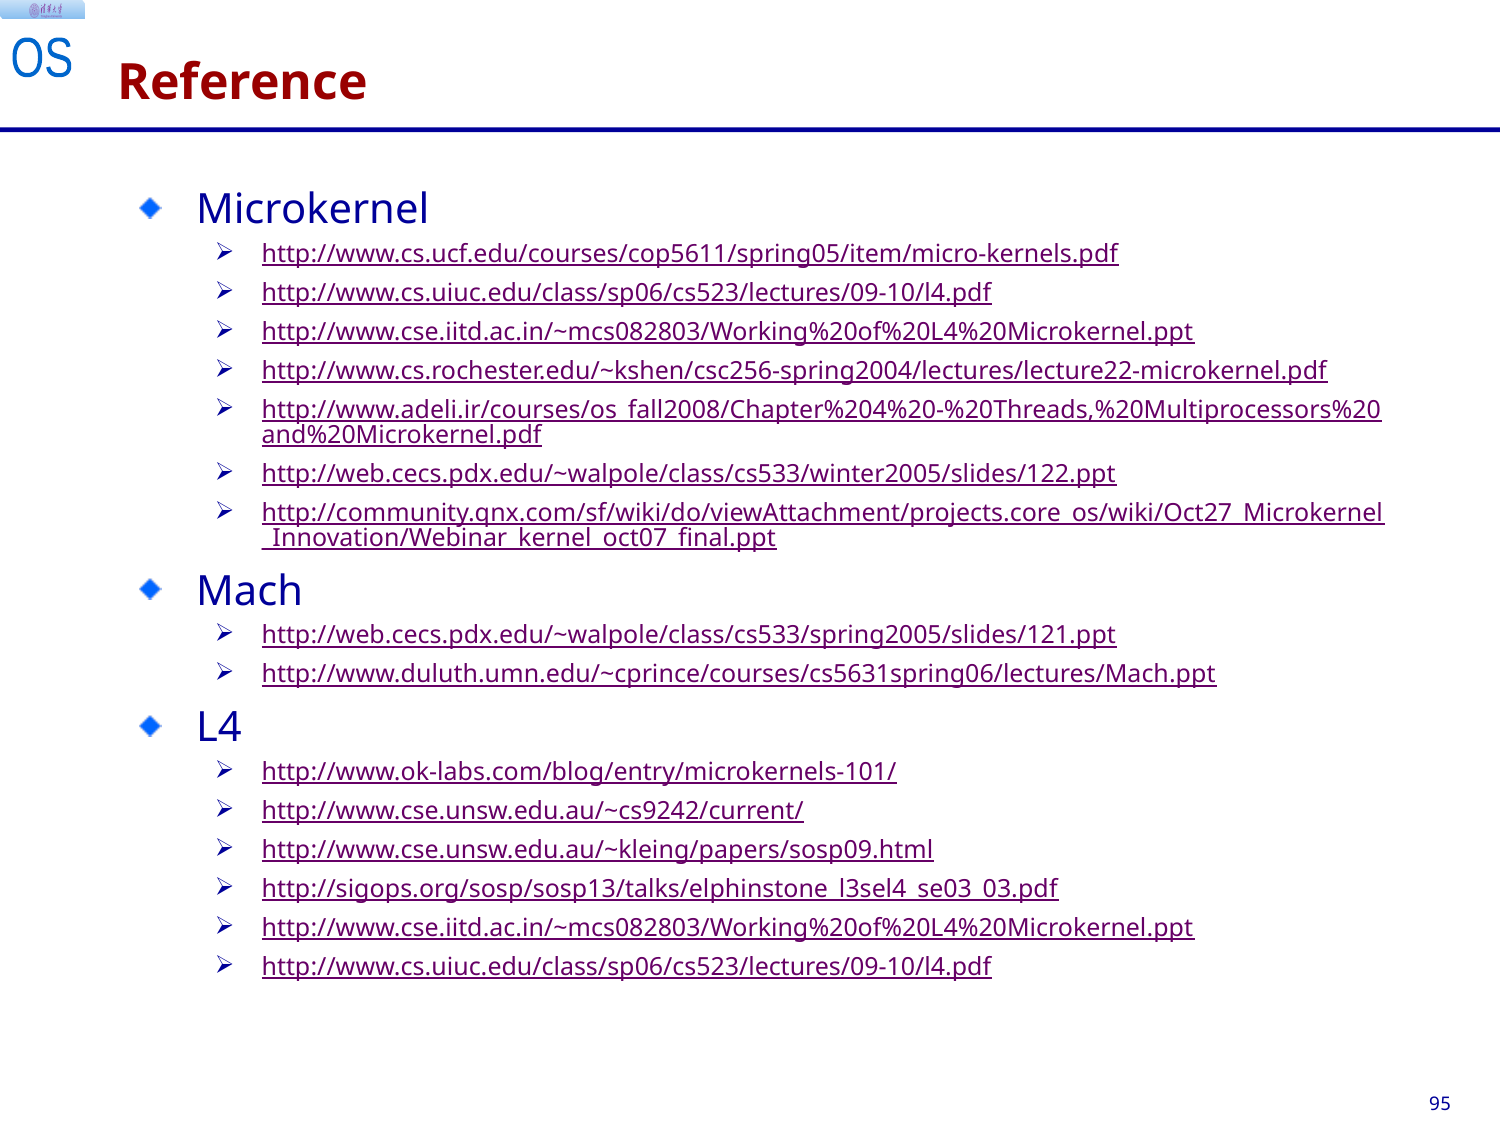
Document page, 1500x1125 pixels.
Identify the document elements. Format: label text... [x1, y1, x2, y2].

title Reference [102, 18, 1409, 118]
list Microkernel http://www.cs.ucf.edu/courses/cop5611/spring05/item/micro-kernels.pdf http://www.cs.uiuc.edu/class/sp06/cs523/lectures/09-10/l4.pdf http://www.cse.iitd.ac.in/~mcs082803/Working%20of%20L4%20Microkernel.ppt http://www.cs.rochester.edu/~kshen/csc256-spring2004/lectures/lecture22-microkernel.pdf http://www.adeli.ir/courses/os_fall2008/Chapter%204%20-%20Threads,%20Multiprocessors%20and%20Microkernel.pdf http://web.cecs.pdx.edu/~walpole/class/cs533/winter2005/slides/122.ppt http://community.qnx.com/sf/wiki/do/viewAttachment/projects.core_os/wiki/Oct27_Microkernel_Innovation/Webinar_kernel_oct07_final.ppt Mach http://web.cecs.pdx.edu/~walpole/class/cs533/spring2005/slides/121.ppt http://www.duluth.umn.edu/~cprince/courses/cs5631spring06/lectures/Mach.ppt L4 http://www.ok-labs.com/blog/entry/microkernels-101/ http://www.cse.unsw.edu.au/~cs9242/current/ http://www.cse.unsw.edu.au/~kleing/papers/sosp09.html http://sigops.org/sosp/sosp13/talks/elphinstone_l3sel4_se03_03.pdf http://www.cse.iitd.ac.in/~mcs082803/Working%20of%20L4%20Microkernel.ppt http://www.cs.uiuc.edu/class/sp06/cs523/lectures/09-10/l4.pdf [124, 174, 1401, 1091]
picture [139, 714, 162, 737]
picture [139, 577, 162, 600]
picture [139, 196, 162, 219]
picture [0, 0, 85, 19]
